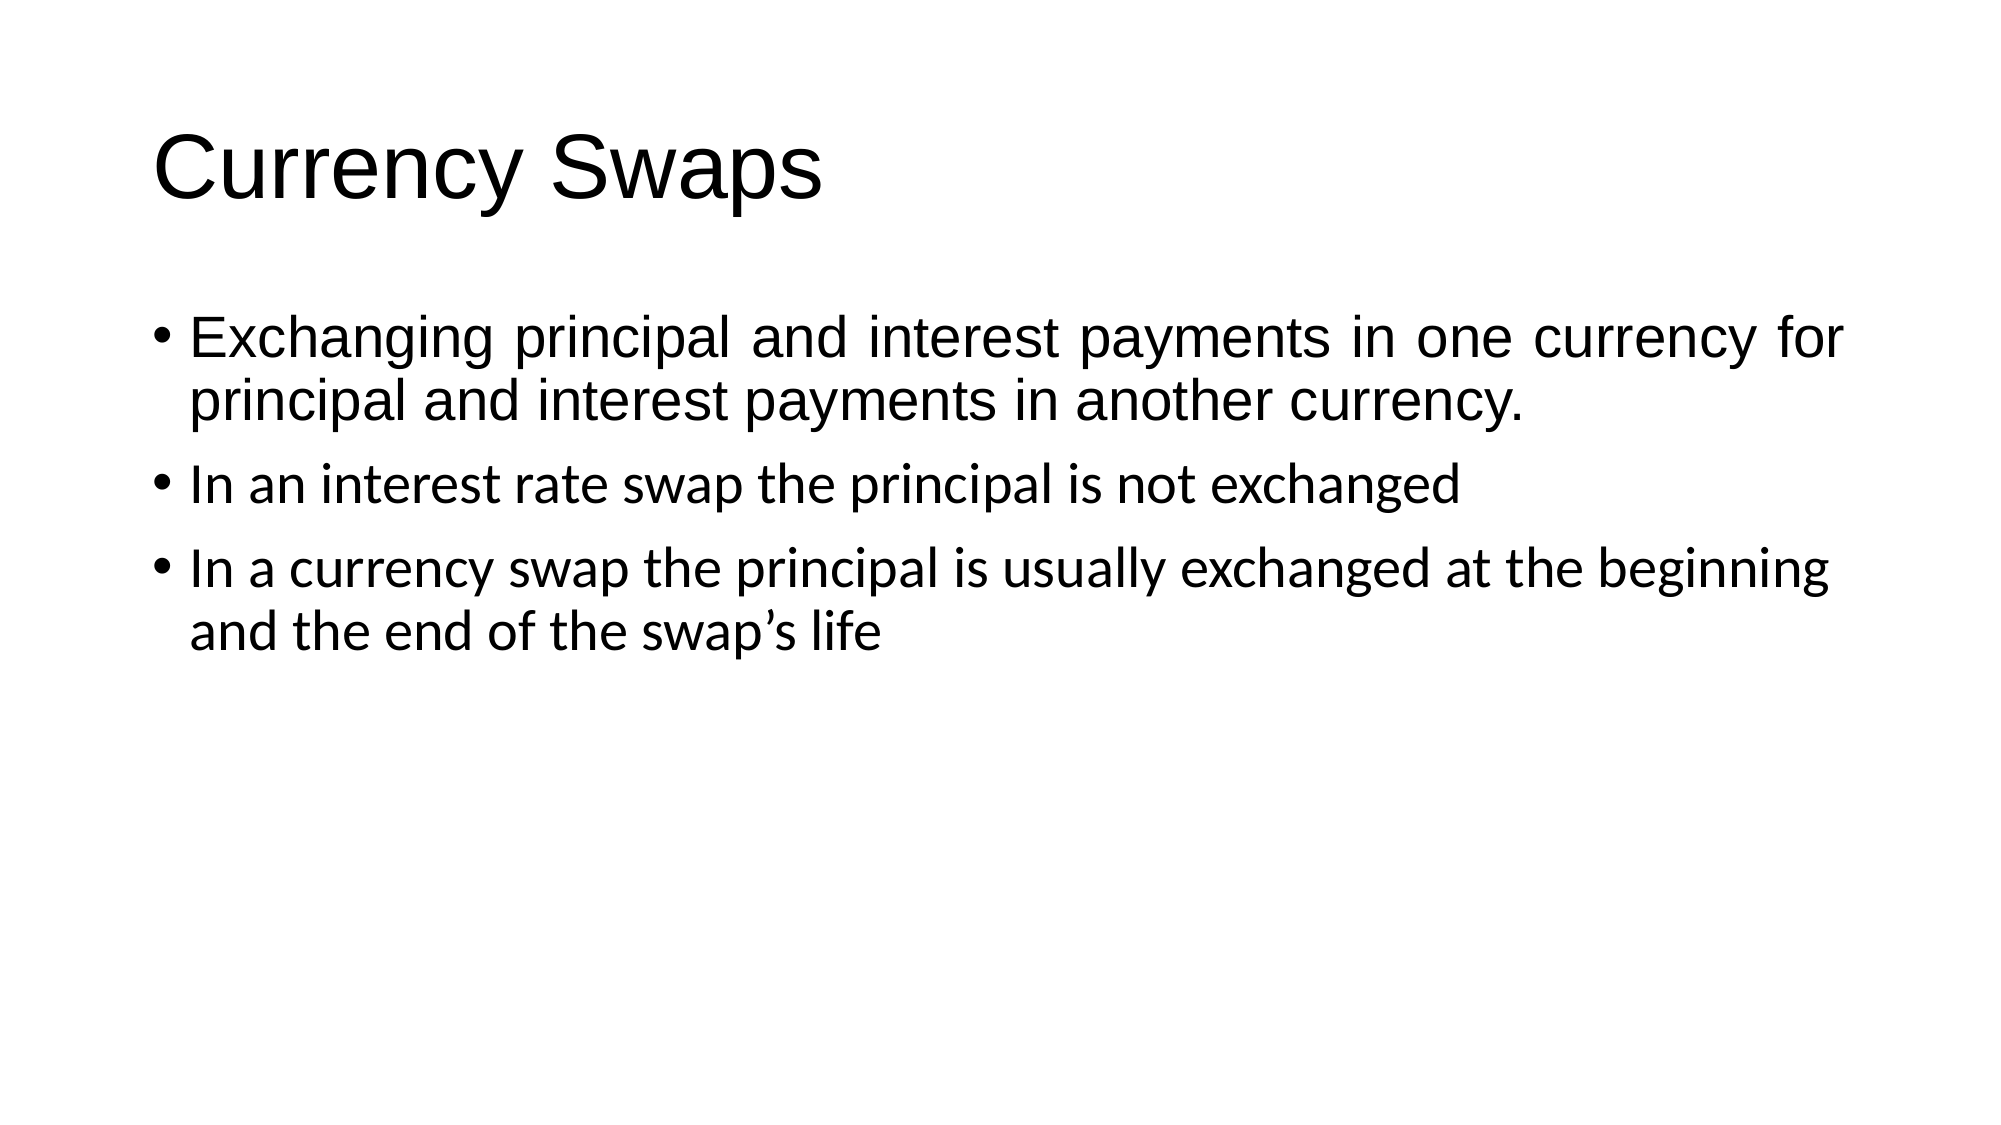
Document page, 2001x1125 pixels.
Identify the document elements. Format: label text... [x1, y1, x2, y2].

title Currency Swaps [137, 59, 1863, 278]
list Exchanging principal and interest payments in one currency for principal and interest payments in another currency. In an interest rate swap the principal is not exchanged In a currency swap the principal is usually exchanged at the beginning and the end of the swap’s life [137, 299, 1863, 1014]
